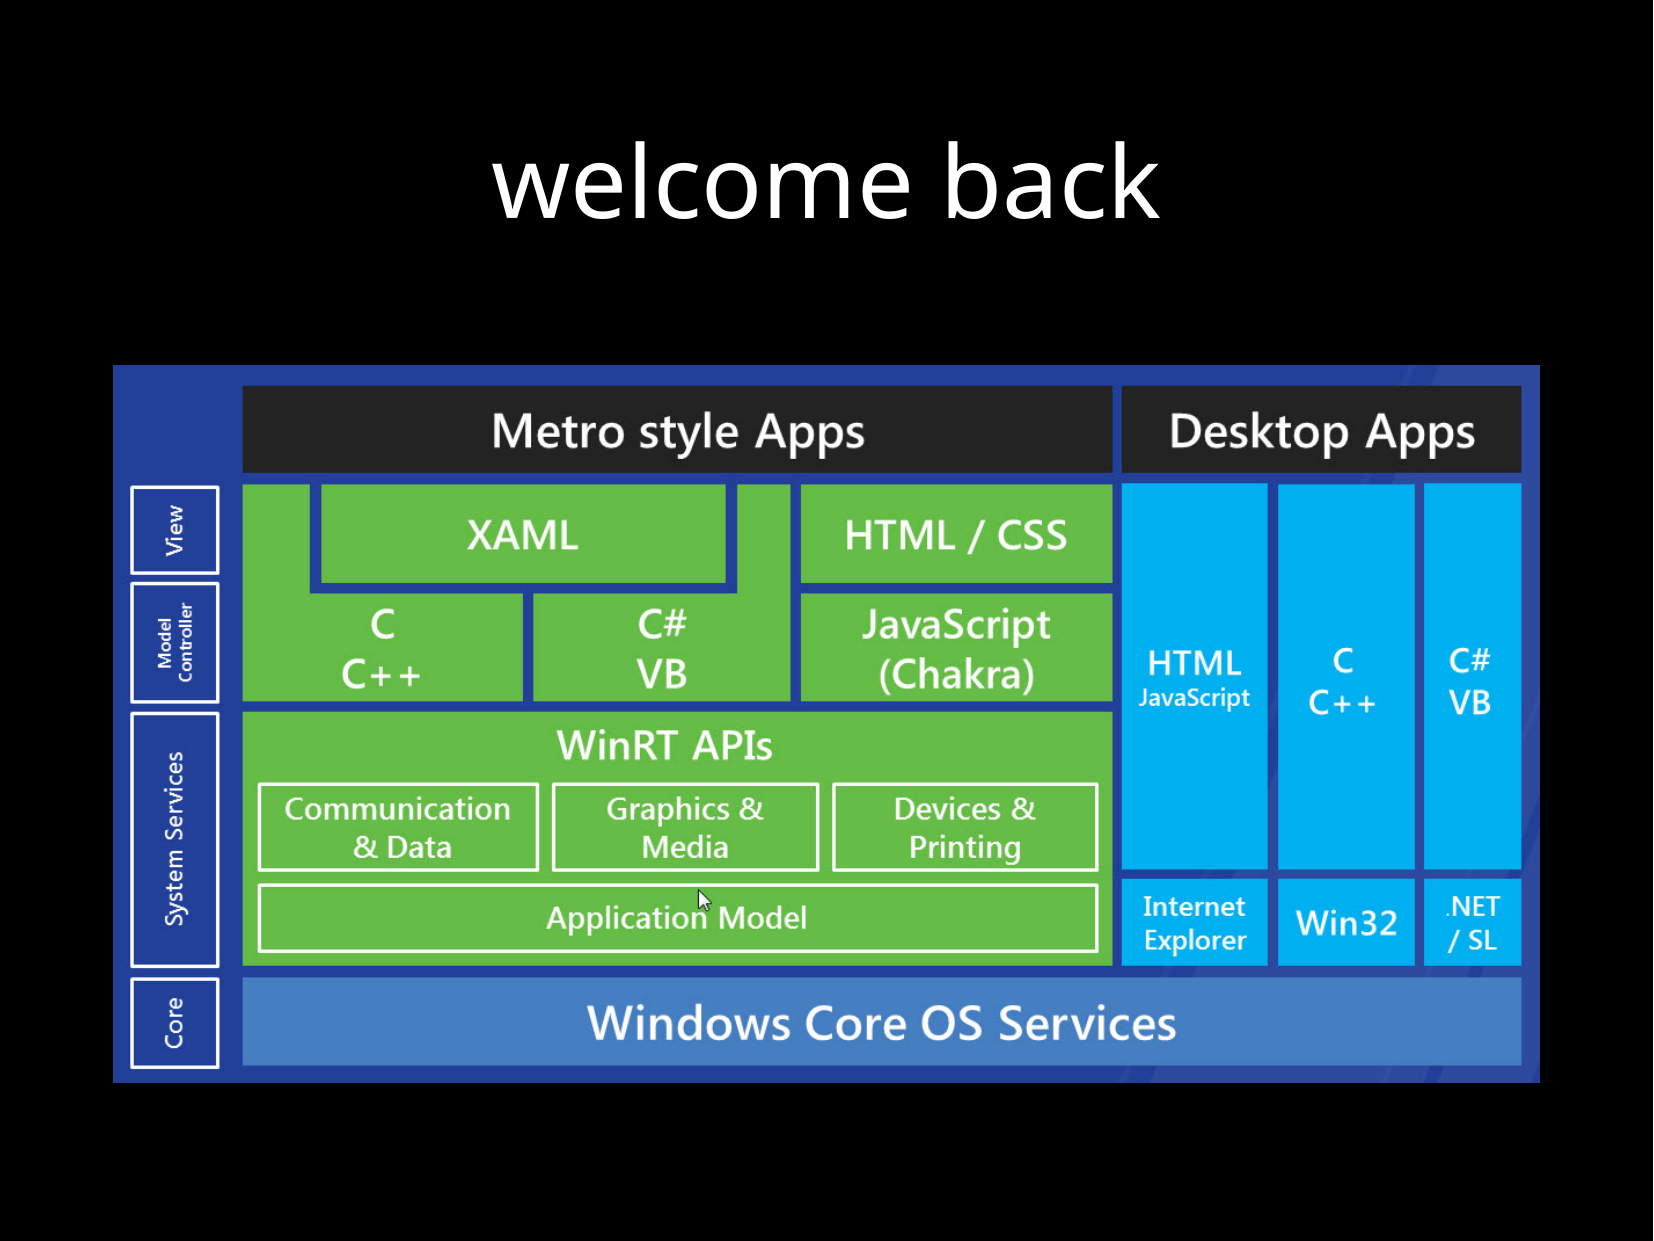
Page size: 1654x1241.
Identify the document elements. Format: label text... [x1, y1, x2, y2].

title welcome back [113, 74, 1540, 298]
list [113, 365, 1540, 1083]
